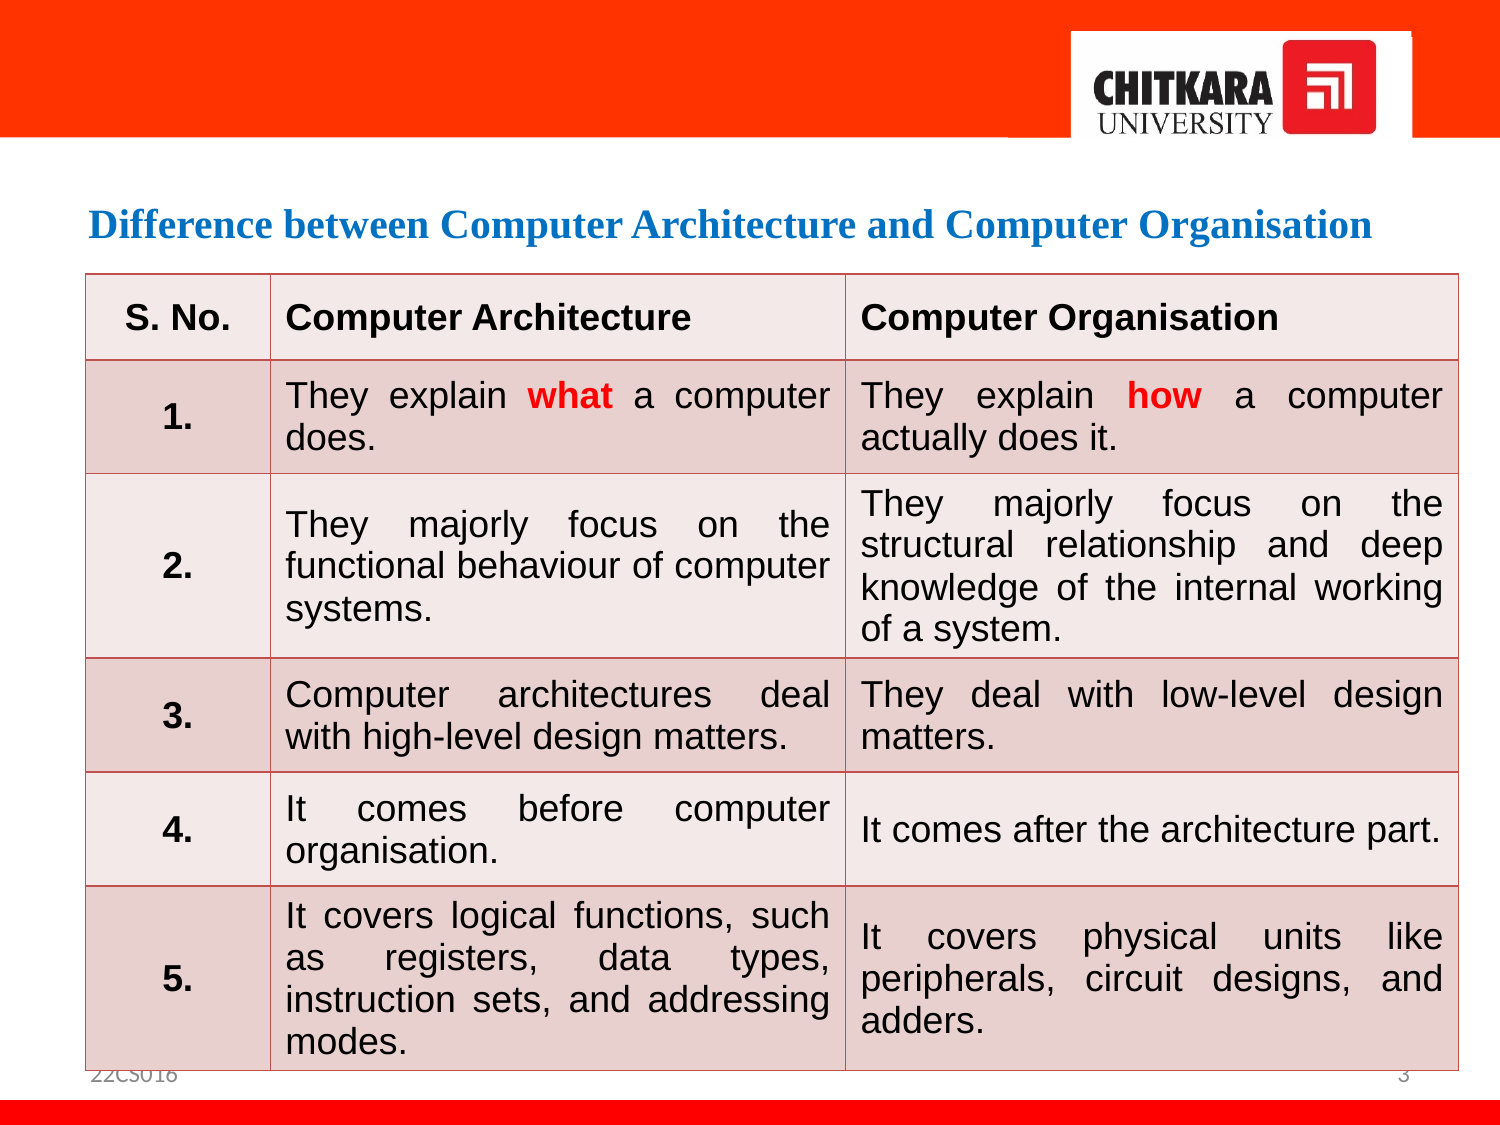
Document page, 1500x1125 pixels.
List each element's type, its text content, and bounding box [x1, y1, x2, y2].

table_cell They explain what a computer does. [271, 361, 845, 473]
slide_number 22CS016 [75, 1042, 425, 1103]
picture [1074, 37, 1391, 138]
table_cell 2. [86, 474, 270, 657]
table_cell 4. [86, 773, 270, 885]
table_cell It comes after the architecture part. [846, 773, 1458, 885]
table_header Computer Organisation [846, 275, 1458, 359]
table_cell Computer architectures deal with high-level design matters. [271, 659, 845, 771]
table_cell It covers physical units like peripherals, circuit designs, and adders. [846, 887, 1458, 1070]
table_cell It comes before computer organisation. [271, 773, 845, 885]
table_cell They deal with low-level design matters. [846, 659, 1458, 771]
table_header Computer Architecture [271, 275, 845, 359]
table_cell It covers logical functions, such as registers, data types, instruction sets, and addressing modes. [271, 887, 845, 1070]
table_cell They explain how a computer actually does it. [846, 361, 1458, 473]
table_header S. No. [86, 275, 270, 359]
table_cell 1. [86, 361, 270, 473]
table_cell They majorly focus on the structural relationship and deep knowledge of the internal working of a system. [846, 474, 1458, 657]
table_cell They majorly focus on the functional behaviour of computer systems. [271, 474, 845, 657]
table_cell 5. [86, 887, 270, 1070]
text_box Difference between Computer Architecture and Computer Organisation [73, 168, 1394, 254]
table_cell 3. [86, 659, 270, 771]
slide_number 3 [1074, 1071, 1425, 1103]
